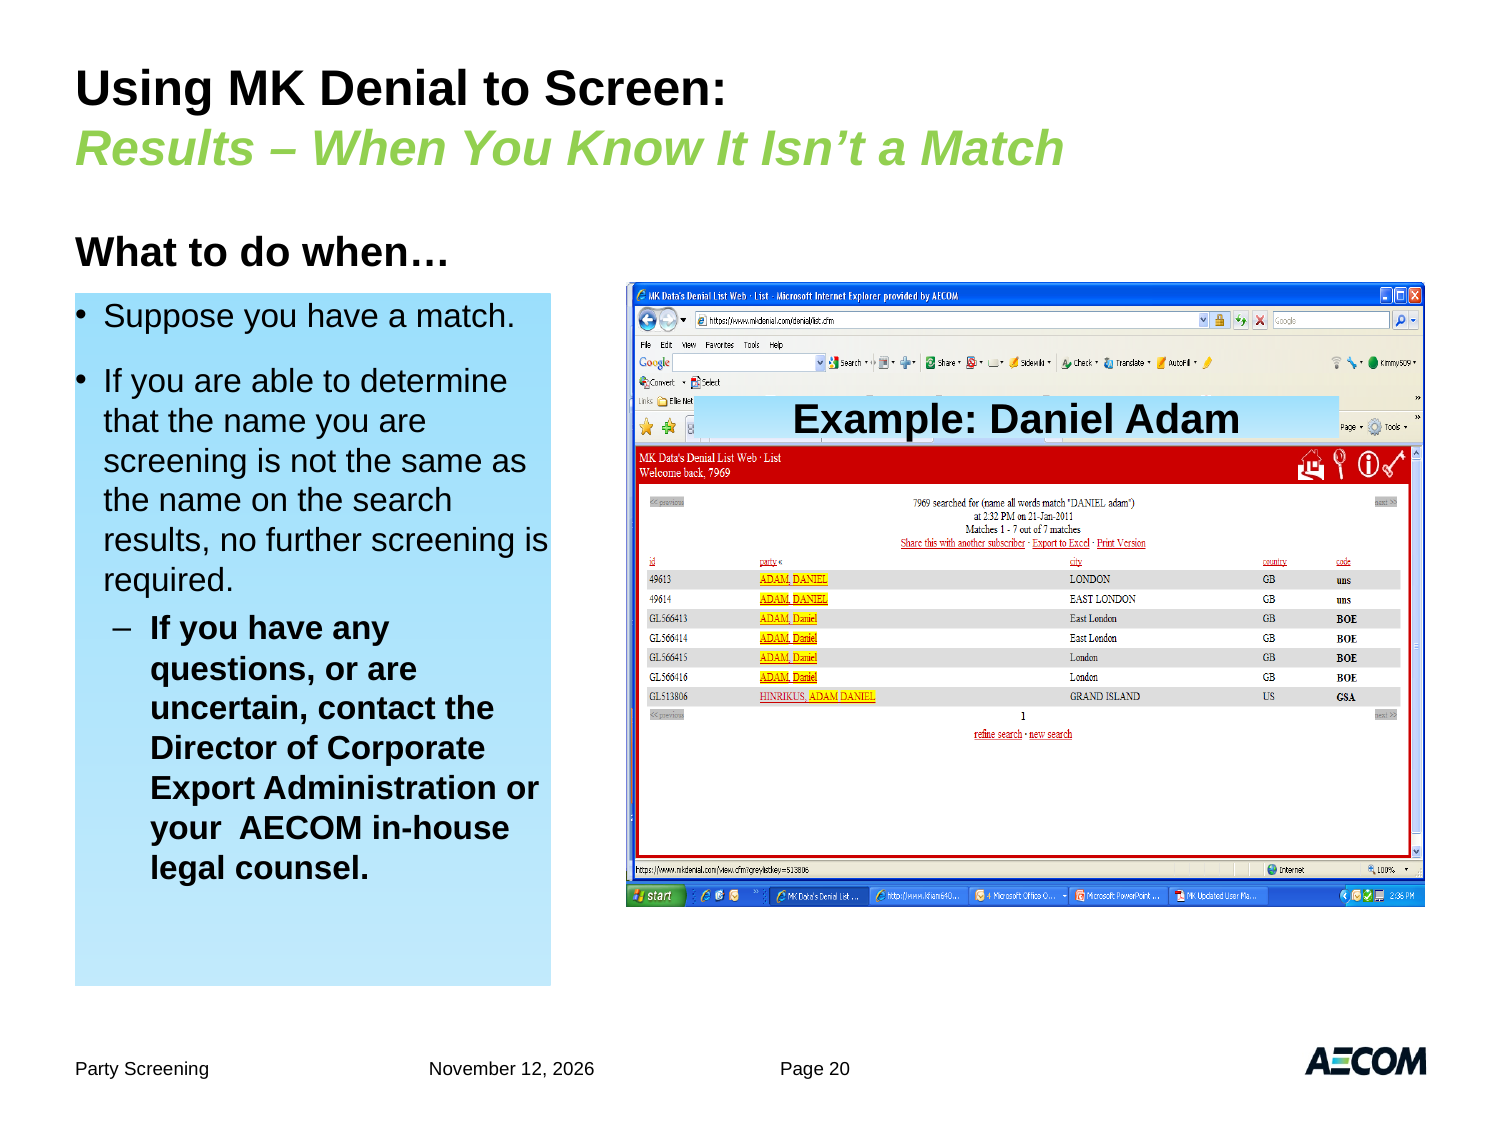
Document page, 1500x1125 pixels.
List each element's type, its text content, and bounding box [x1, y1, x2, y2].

title Using MK Denial to Screen: Results – When You Know It Isn’t a Match [75, 55, 1425, 188]
list Suppose you have a match. If you are able to determine that the name you are screening is not the same as the name on the search results, no further screening is required. If you have any questions, or are uncertain, contact the Director of Corporate Export Administration or your AECOM in-house legal counsel. [75, 293, 551, 986]
list What to do when… [75, 232, 721, 275]
slide_number Page 20 [779, 1054, 927, 1081]
picture [1302, 1041, 1429, 1080]
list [626, 281, 1426, 907]
footer Party Screening [75, 1054, 369, 1081]
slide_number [428, 1054, 719, 1081]
